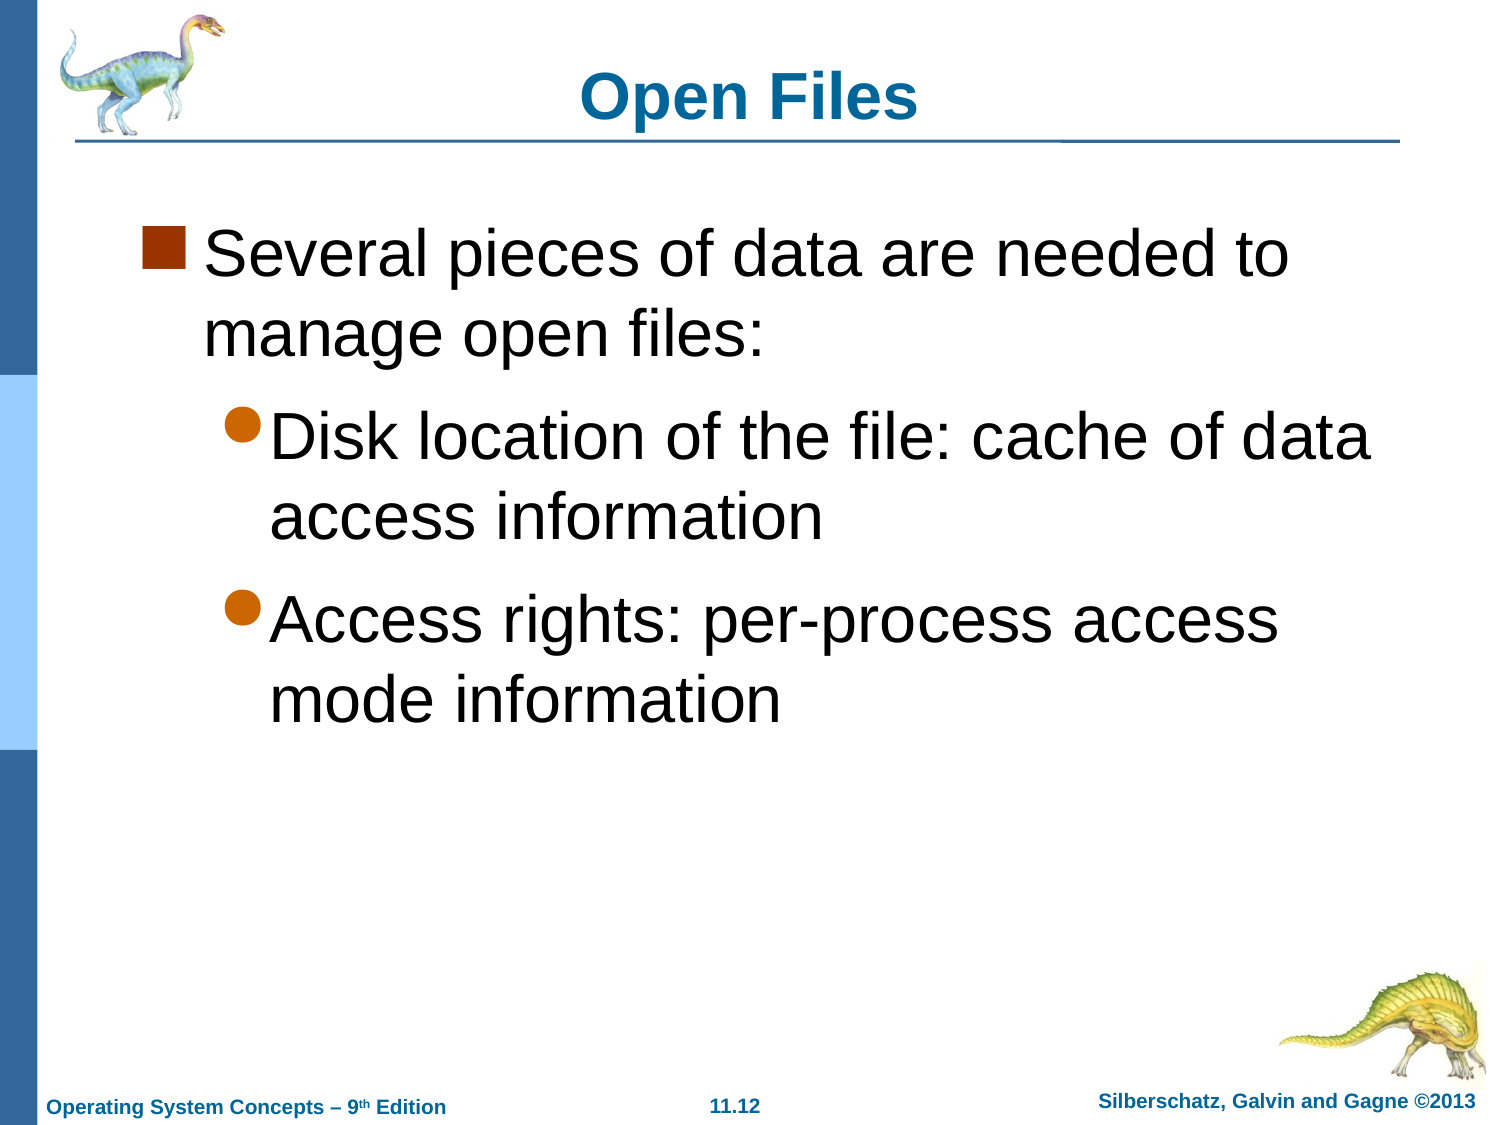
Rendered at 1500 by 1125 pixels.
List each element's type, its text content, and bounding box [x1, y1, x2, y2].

list Several pieces of data are needed to manage open files: Disk location of the file: cache of data access information Access rights: per-process access mode information [132, 202, 1400, 946]
picture [1275, 959, 1486, 1090]
title Open Files [75, 45, 1425, 141]
picture [46, 0, 243, 149]
